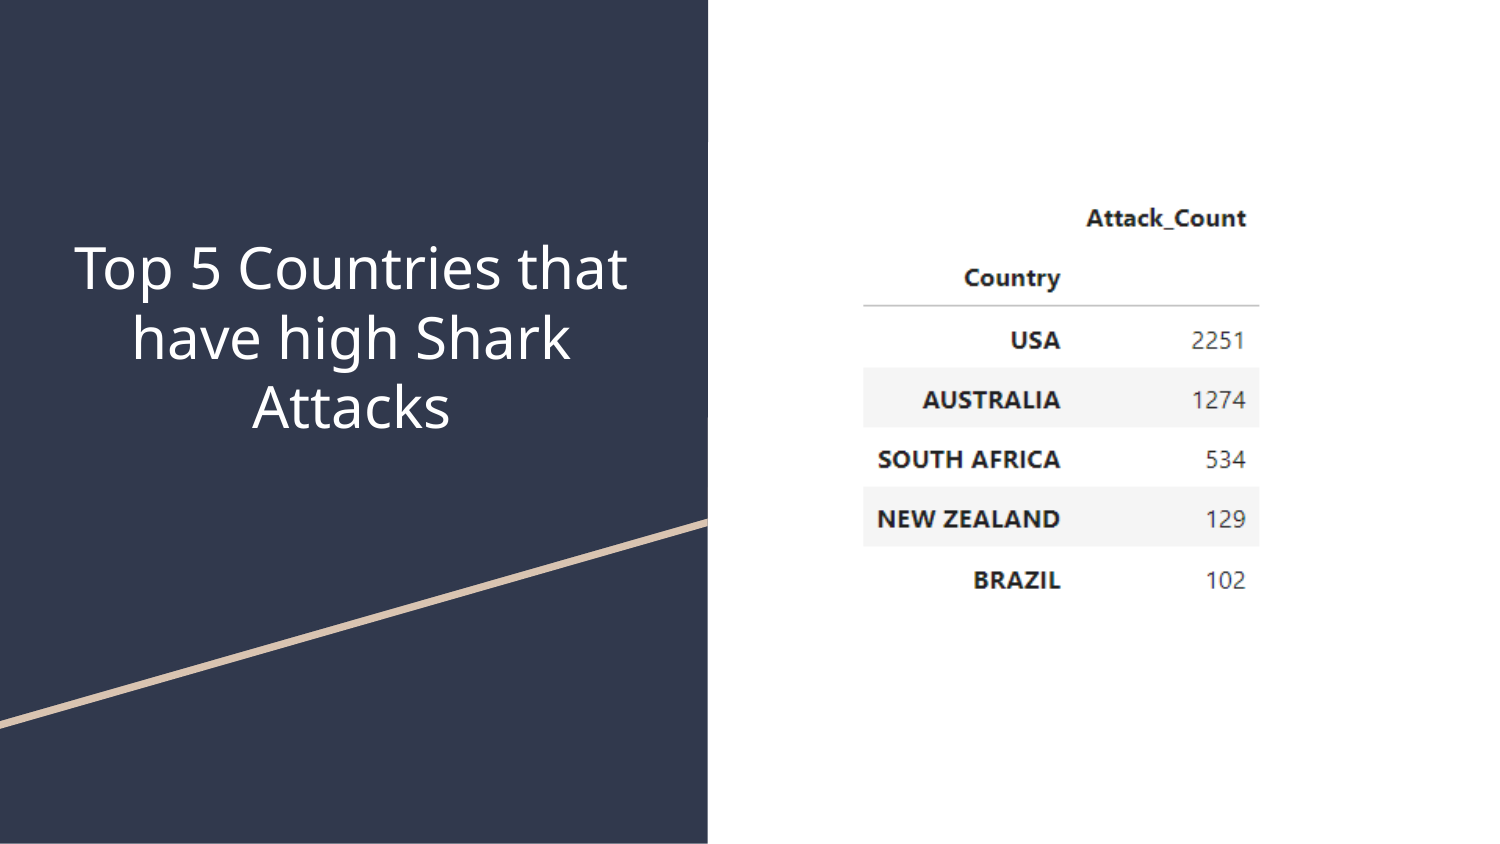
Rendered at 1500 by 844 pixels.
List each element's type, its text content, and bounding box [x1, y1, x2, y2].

title Top 5 Countries that have high Shark Attacks [47, 216, 656, 628]
picture [862, 197, 1341, 647]
